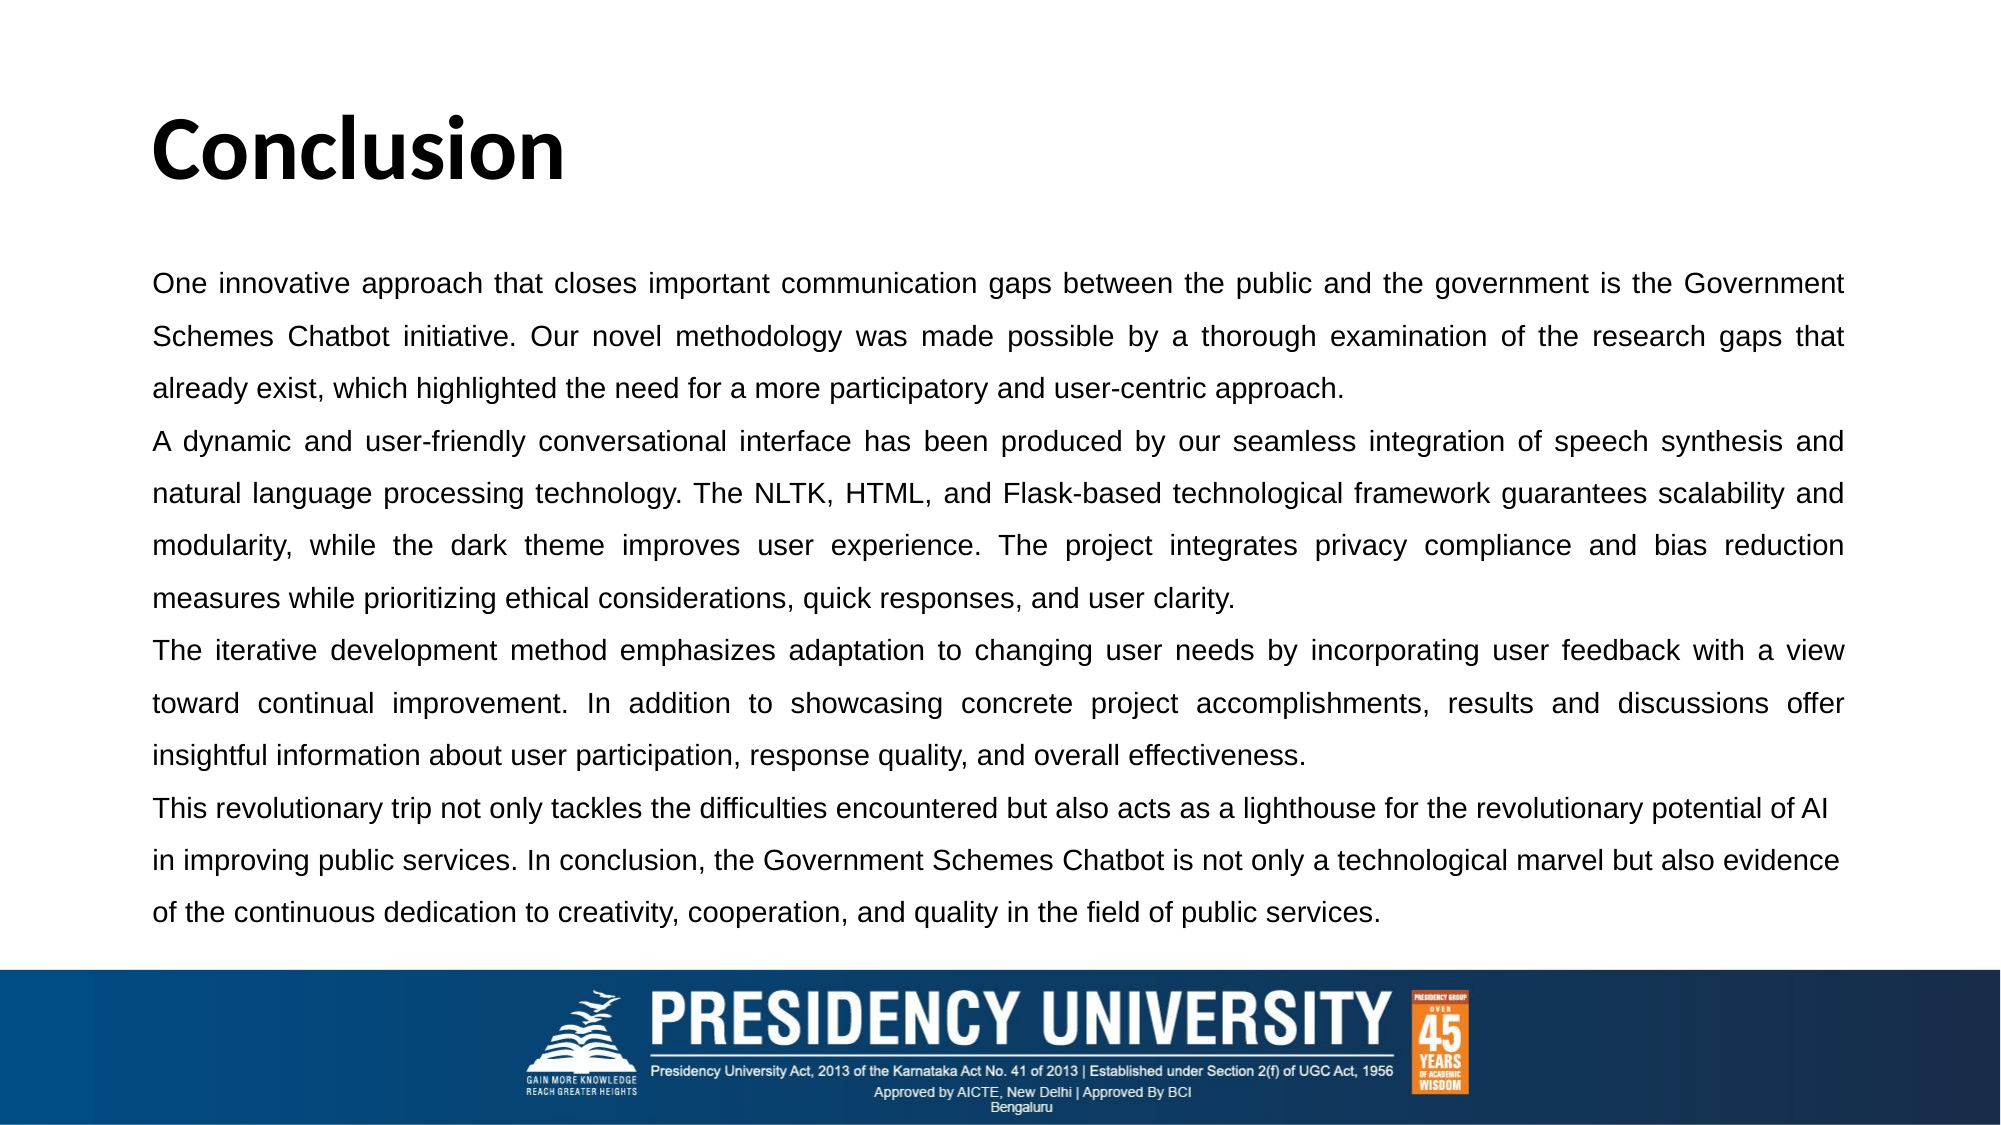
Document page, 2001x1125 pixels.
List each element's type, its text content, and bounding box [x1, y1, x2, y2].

title Conclusion [137, 59, 1863, 239]
picture [0, 0, 2001, 1125]
list One innovative approach that closes important communication gaps between the public and the government is the Government Schemes Chatbot initiative. Our novel methodology was made possible by a thorough examination of the research gaps that already exist, which highlighted the need for a more participatory and user-centric approach. A dynamic and user-friendly conversational interface has been produced by our seamless integration of speech synthesis and natural language processing technology. The NLTK, HTML, and Flask-based technological framework guarantees scalability and modularity, while the dark theme improves user experience. The project integrates privacy compliance and bias reduction measures while prioritizing ethical considerations, quick responses, and user clarity. The iterative development method emphasizes adaptation to changing user needs by incorporating user feedback with a view toward continual improvement. In addition to showcasing concrete project accomplishments, results and discussions offer insightful information about user participation, response quality, and overall effectiveness. This revolutionary trip not only tackles the difficulties encountered but also acts as a lighthouse for the revolutionary potential of AI in improving public services. In conclusion, the Government Schemes Chatbot is not only a technological marvel but also evidence of the continuous dedication to creativity, cooperation, and quality in the field of public services. [137, 239, 1863, 1014]
